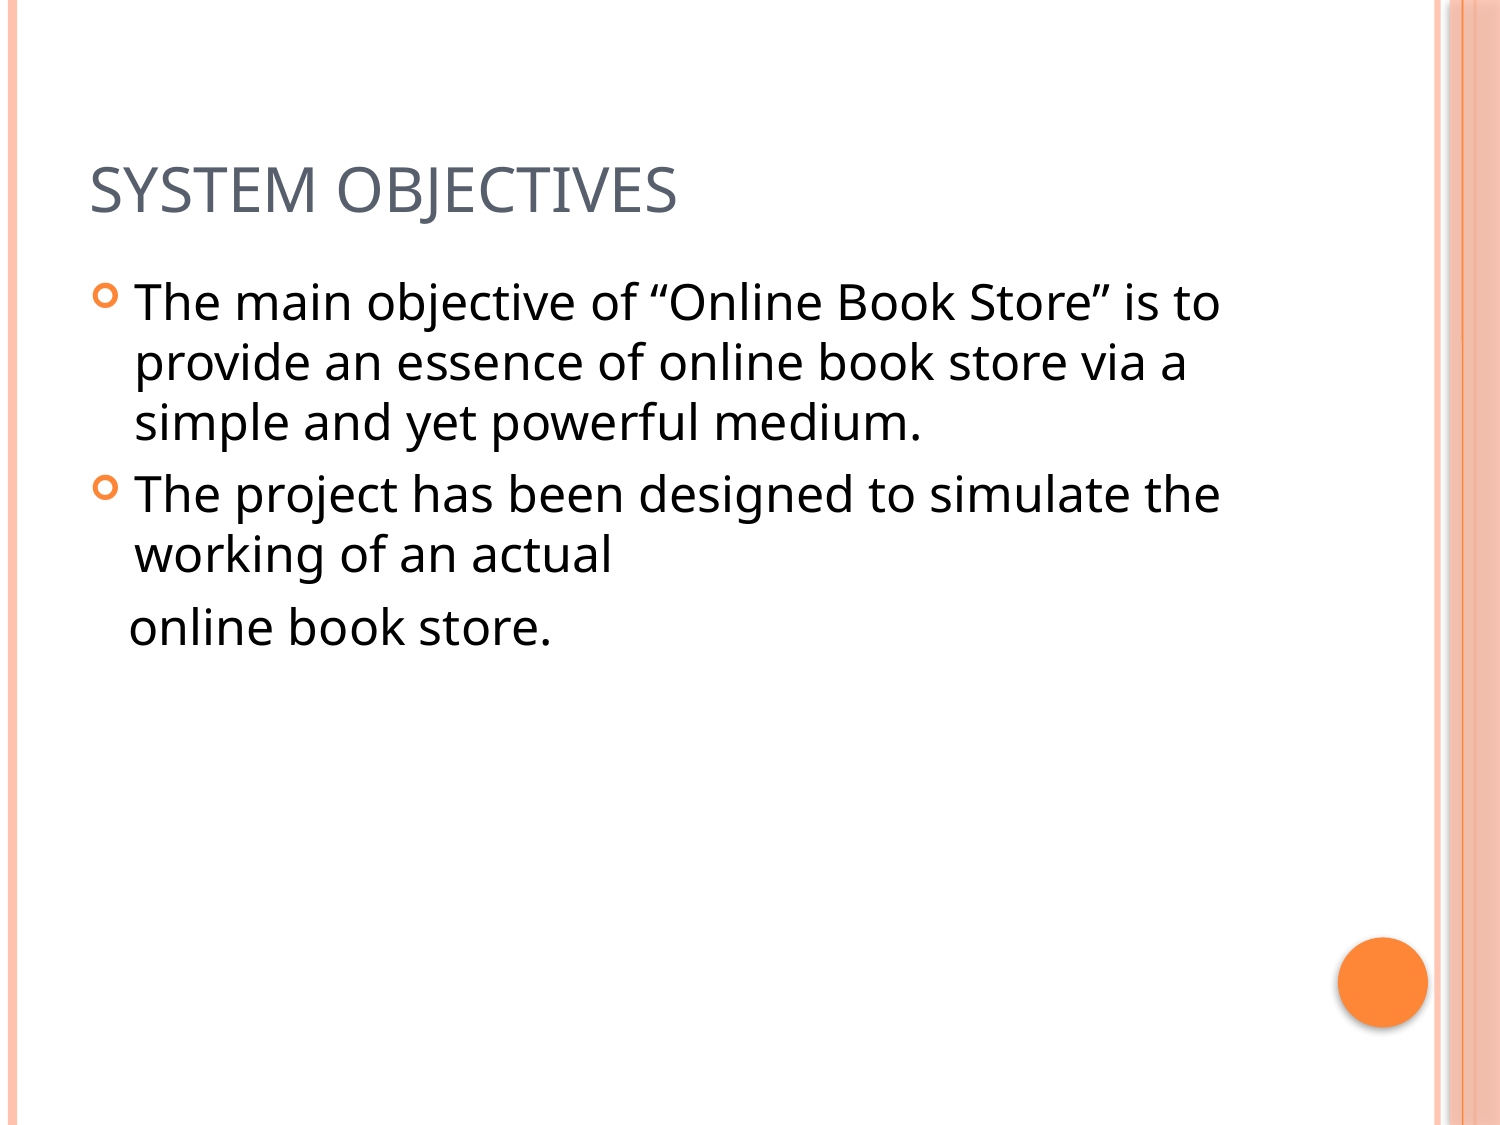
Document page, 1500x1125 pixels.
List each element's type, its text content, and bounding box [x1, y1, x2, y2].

list The main objective of “Online Book Store” is to provide an essence of online book store via a simple and yet powerful medium. The project has been designed to simulate the working of an actual online book store. [75, 262, 1300, 1062]
title System objectives [75, 45, 1300, 233]
